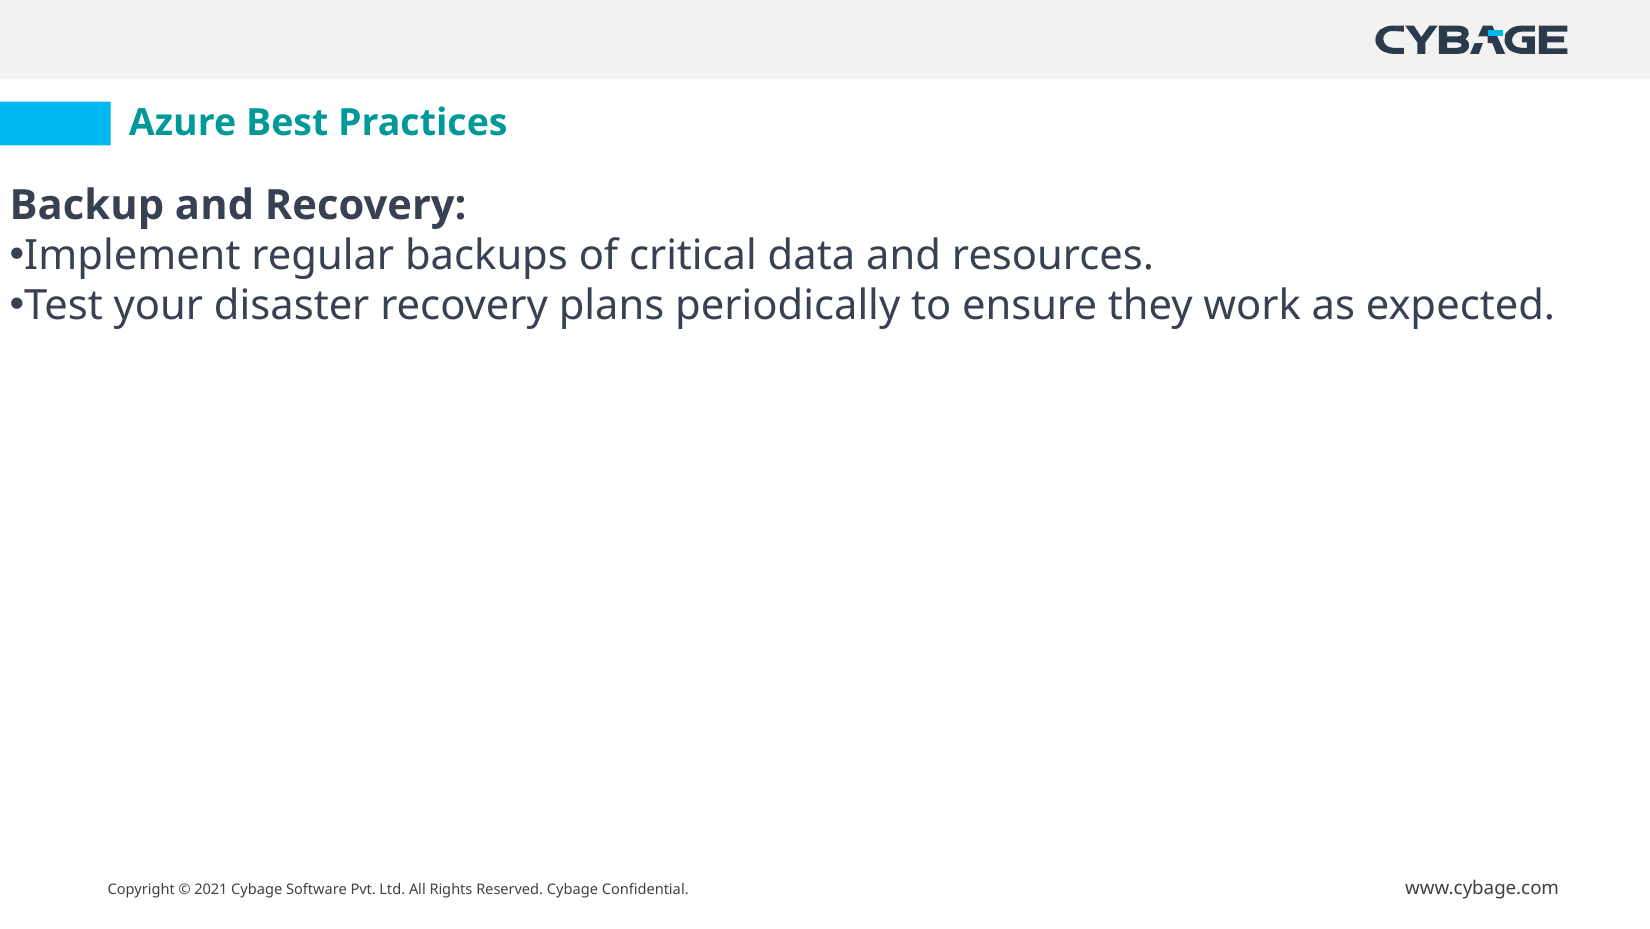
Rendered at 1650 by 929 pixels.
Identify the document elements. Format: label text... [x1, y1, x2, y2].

title Azure Best Practices [112, 89, 1598, 170]
text_box Backup and Recovery: Implement regular backups of critical data and resources. Test your disaster recovery plans periodically to ensure they work as expected. [0, 170, 1650, 336]
